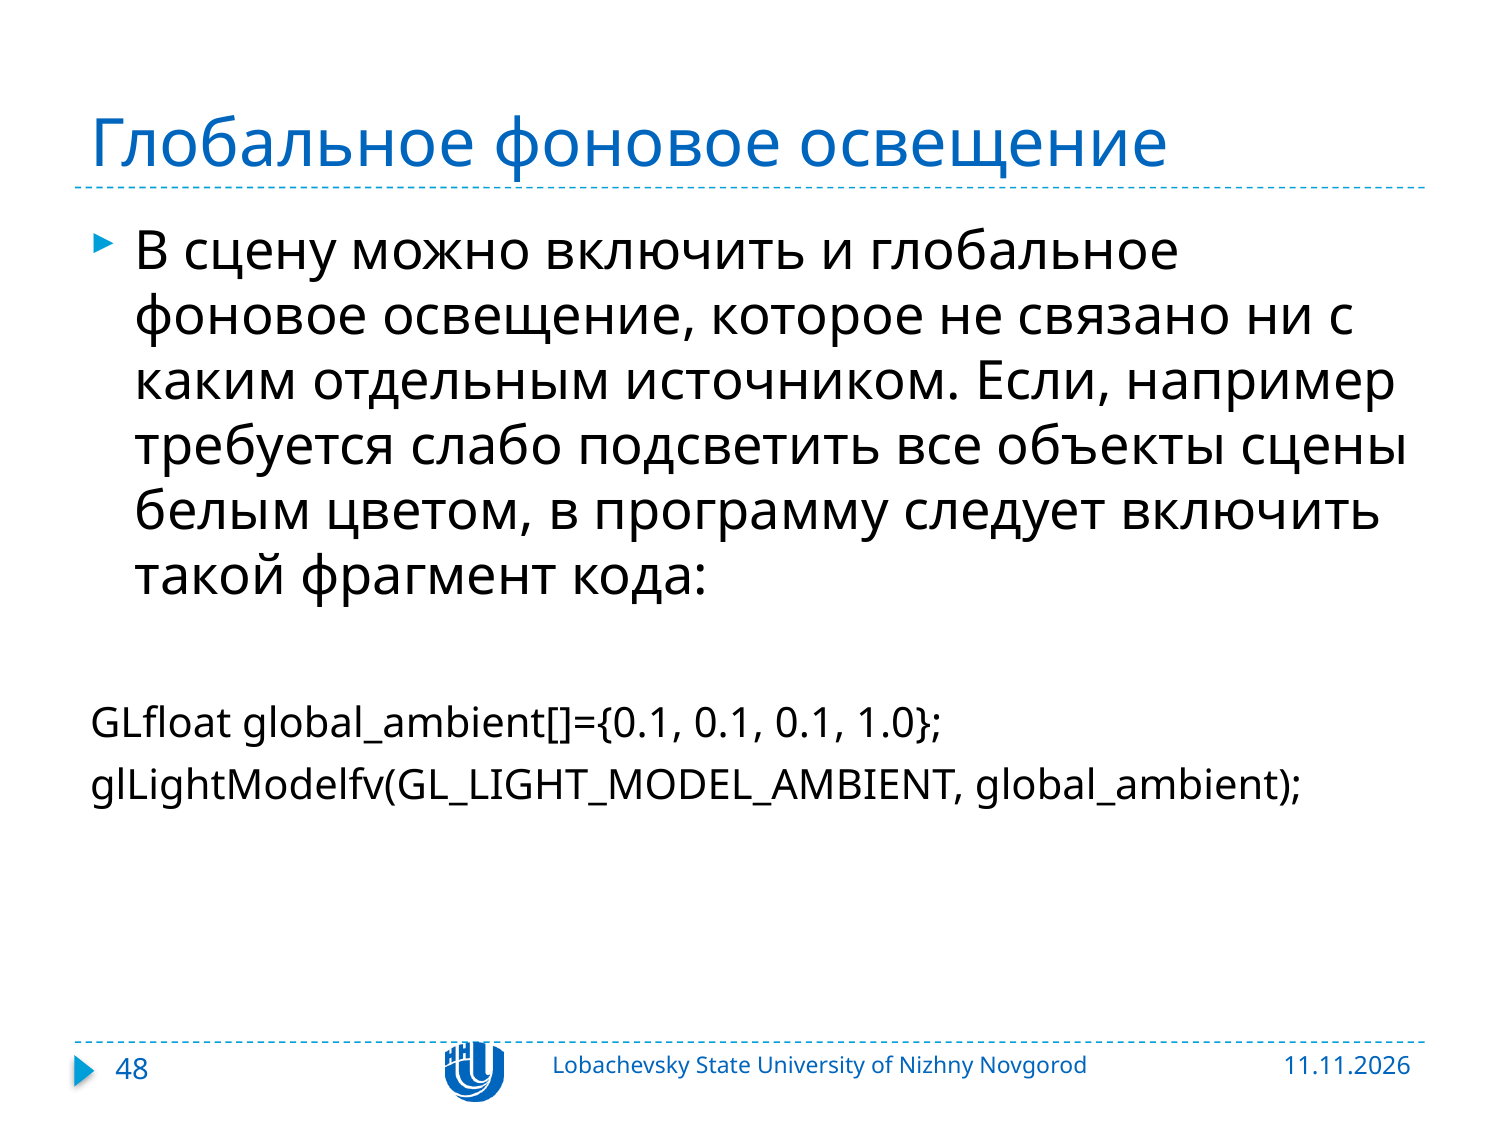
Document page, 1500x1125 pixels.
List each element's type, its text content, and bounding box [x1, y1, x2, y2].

picture [445, 1041, 504, 1102]
list В сцену можно включить и глобальное фоновое освещение, которое не связано ни с каким отдельным источником. Если, например требуется слабо подсветить все объекты сцены белым цветом, в программу следует включить такой фрагмент кода: GLfloat global_ambient[]={0.1, 0.1, 0.1, 1.0}; glLightModelfv(GL_LIGHT_MODEL_AMBIENT, global_ambient); [74, 207, 1426, 1012]
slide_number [1265, 1042, 1426, 1103]
title Глобальное фоновое освещение [74, 24, 1426, 188]
footer Lobachevsky State University of Nizhny Novgorod [515, 1042, 1125, 1103]
slide_number 48 [100, 1042, 426, 1103]
